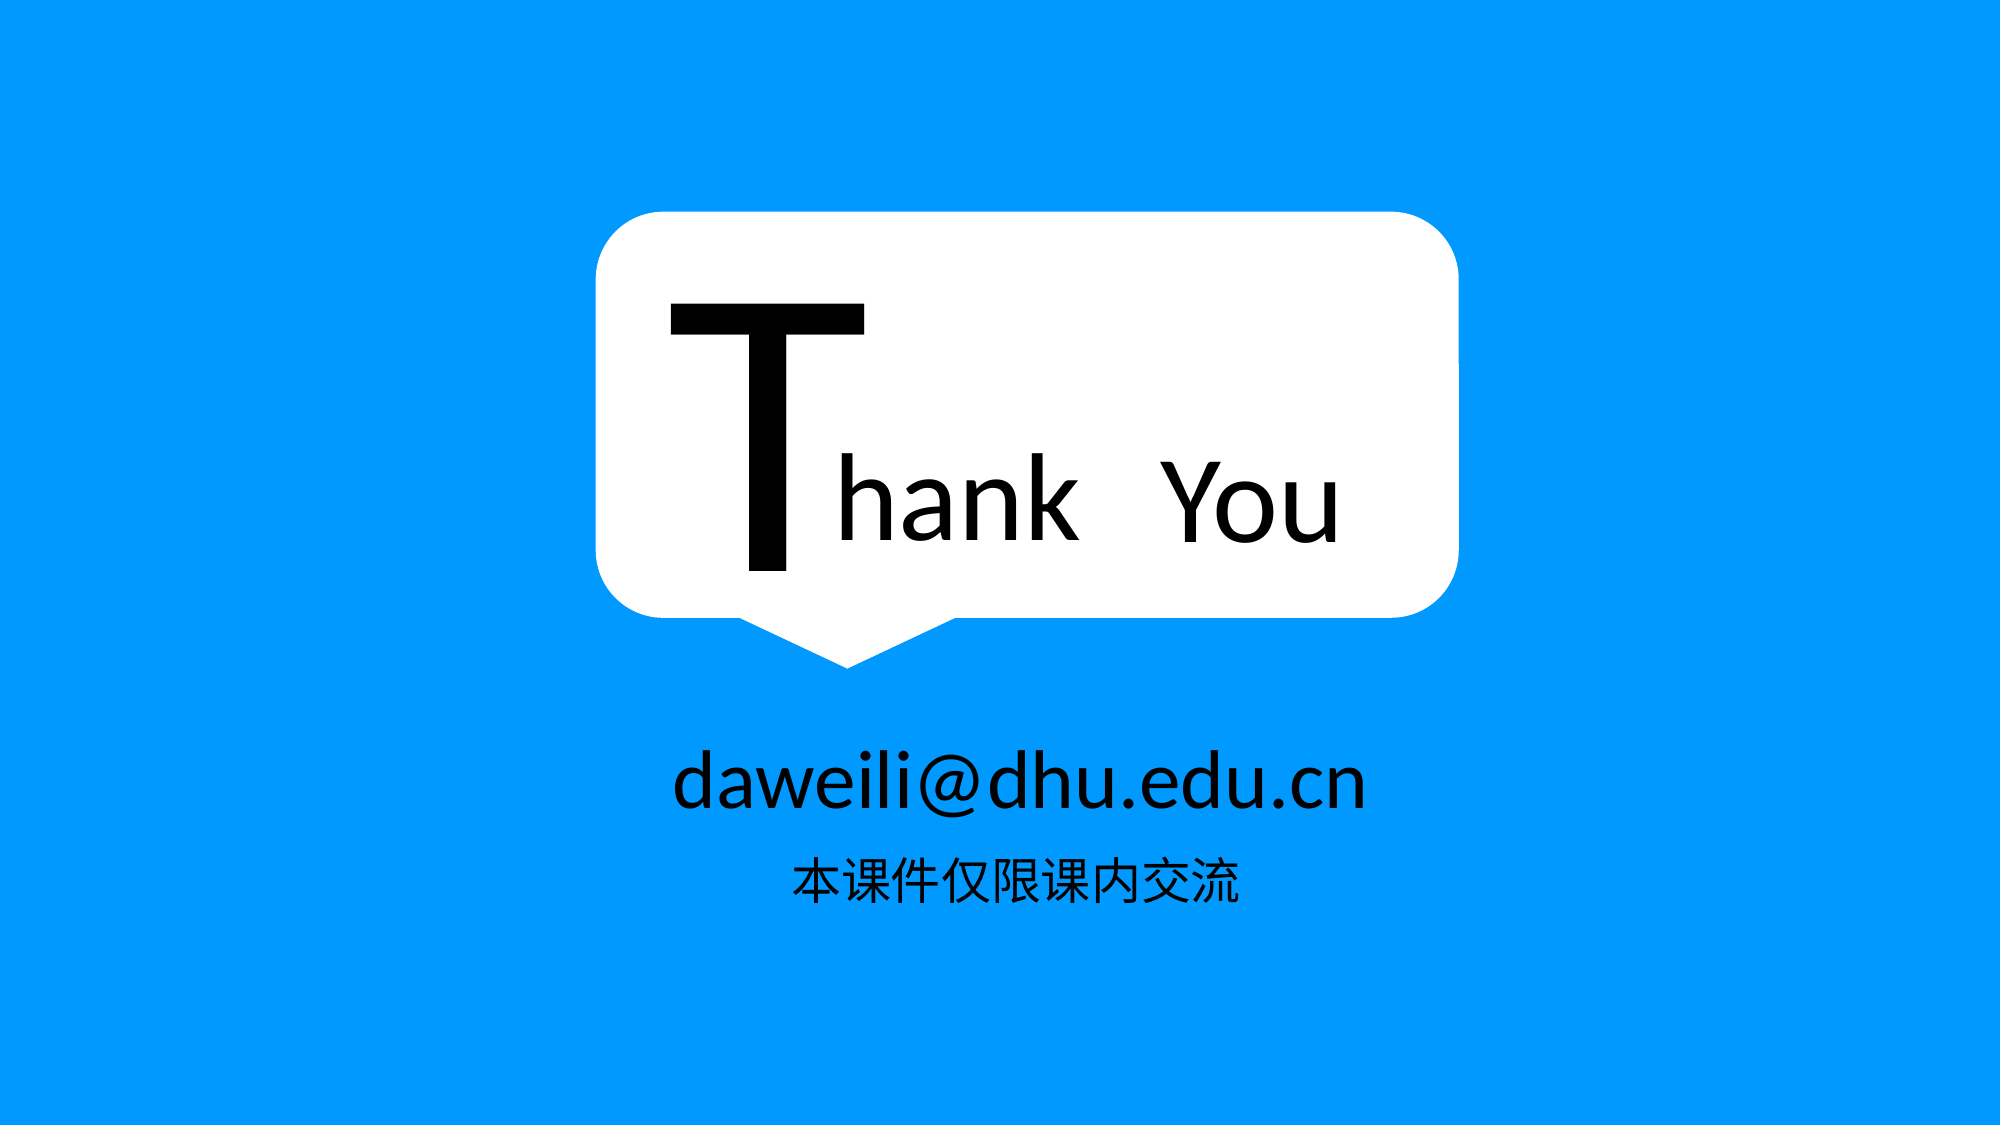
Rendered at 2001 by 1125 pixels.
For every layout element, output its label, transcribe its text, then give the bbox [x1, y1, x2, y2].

text_box [594, 211, 651, 618]
text_box You [1145, 410, 1359, 576]
text_box daweili@dhu.edu.cn [658, 717, 1384, 833]
text_box [833, 663, 862, 670]
text_box hank [818, 407, 1097, 573]
text_box [884, 210, 1460, 653]
text_box T [651, 147, 884, 663]
text_box 本课件仅限课内交流 [776, 842, 1257, 918]
